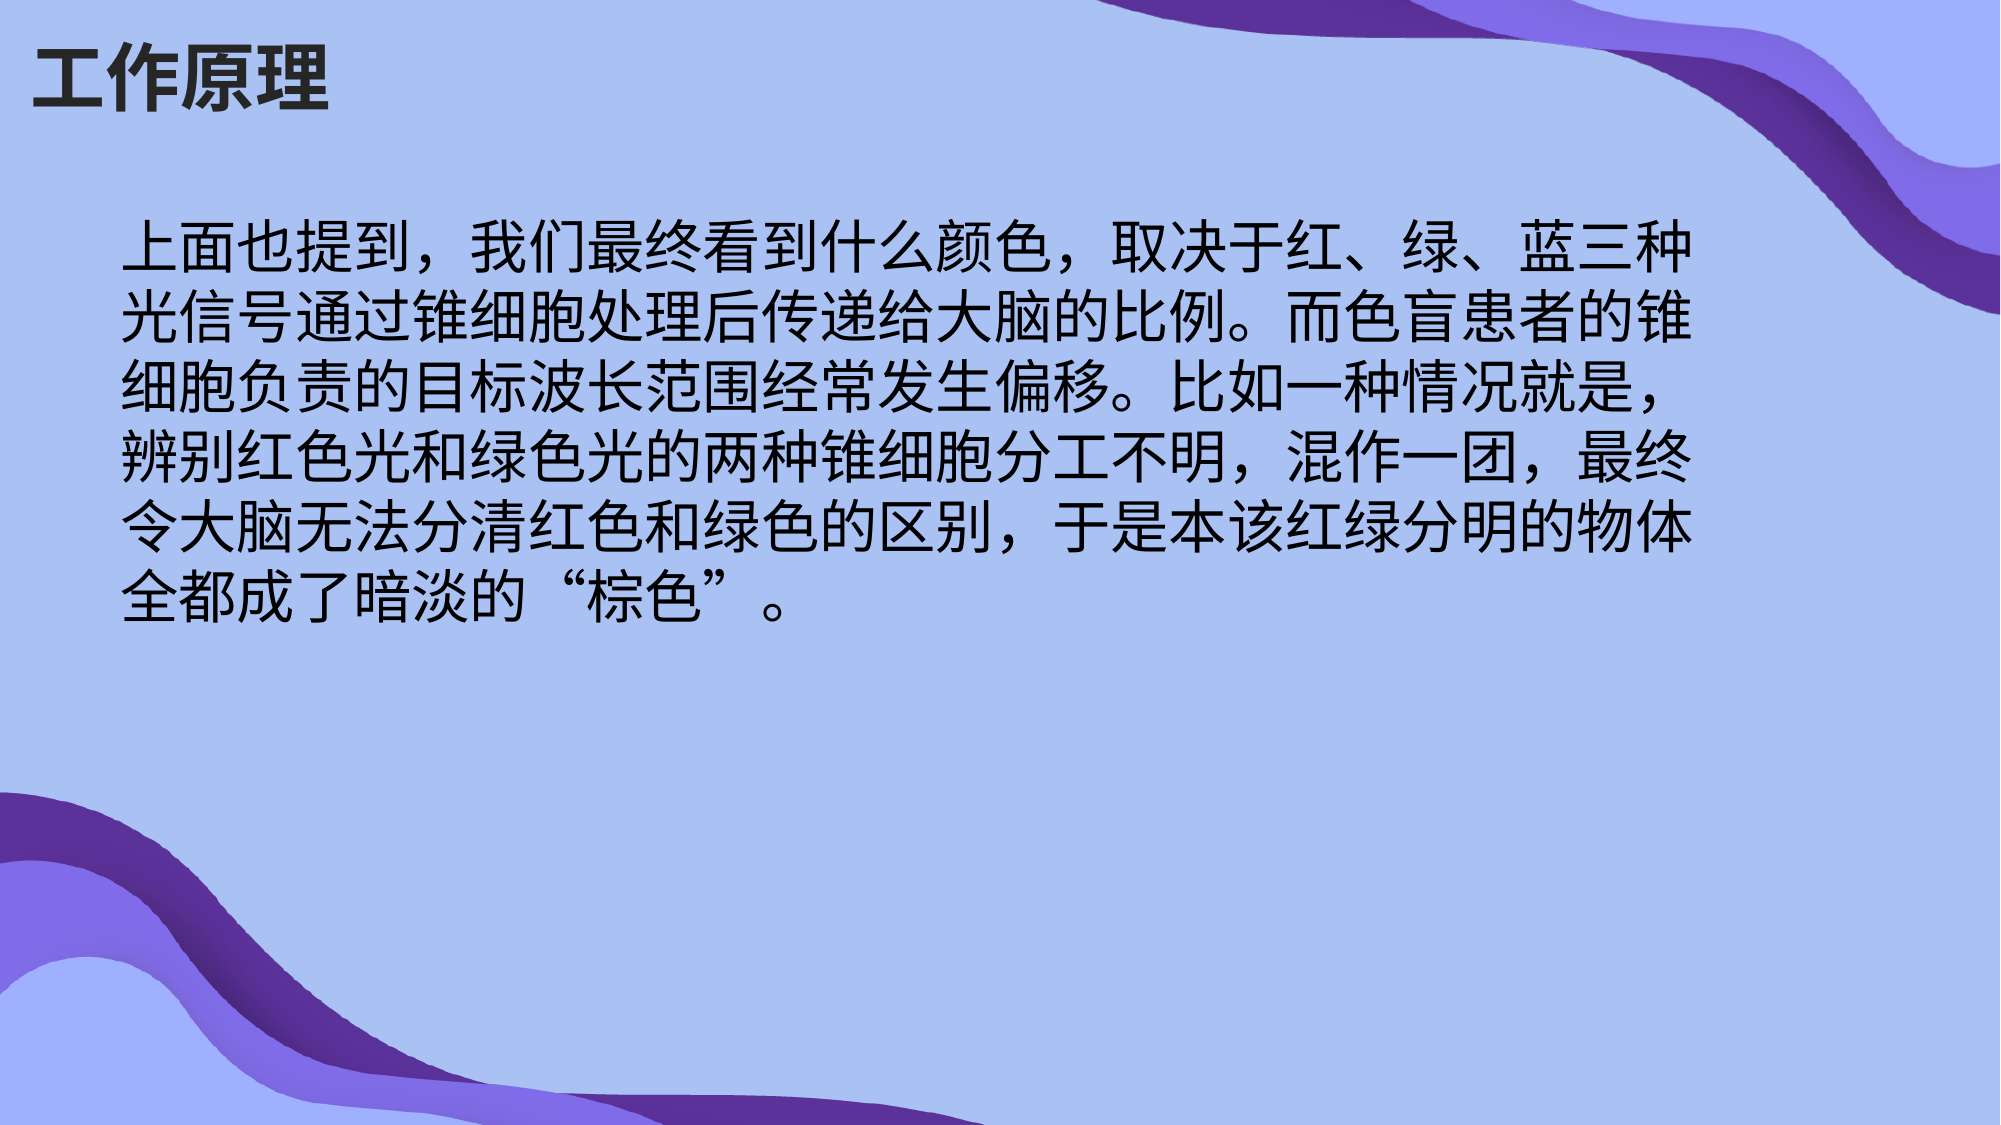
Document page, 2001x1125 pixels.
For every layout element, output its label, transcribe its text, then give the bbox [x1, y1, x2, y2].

text_box 工作原理 [15, 22, 743, 128]
picture [981, 0, 2001, 321]
text_box 上面也提到，我们最终看到什么颜色，取决于红、绿、蓝三种光信号通过锥细胞处理后传递给大脑的比例。而色盲患者的锥细胞负责的目标波长范围经常发生偏移。比如一种情况就是，辨别红色光和绿色光的两种锥细胞分工不明，混作一团，最终令大脑无法分清红色和绿色的区别，于是本该红绿分明的物体全都成了暗淡的“棕色”。 [105, 203, 1757, 638]
picture [0, 792, 1132, 1125]
